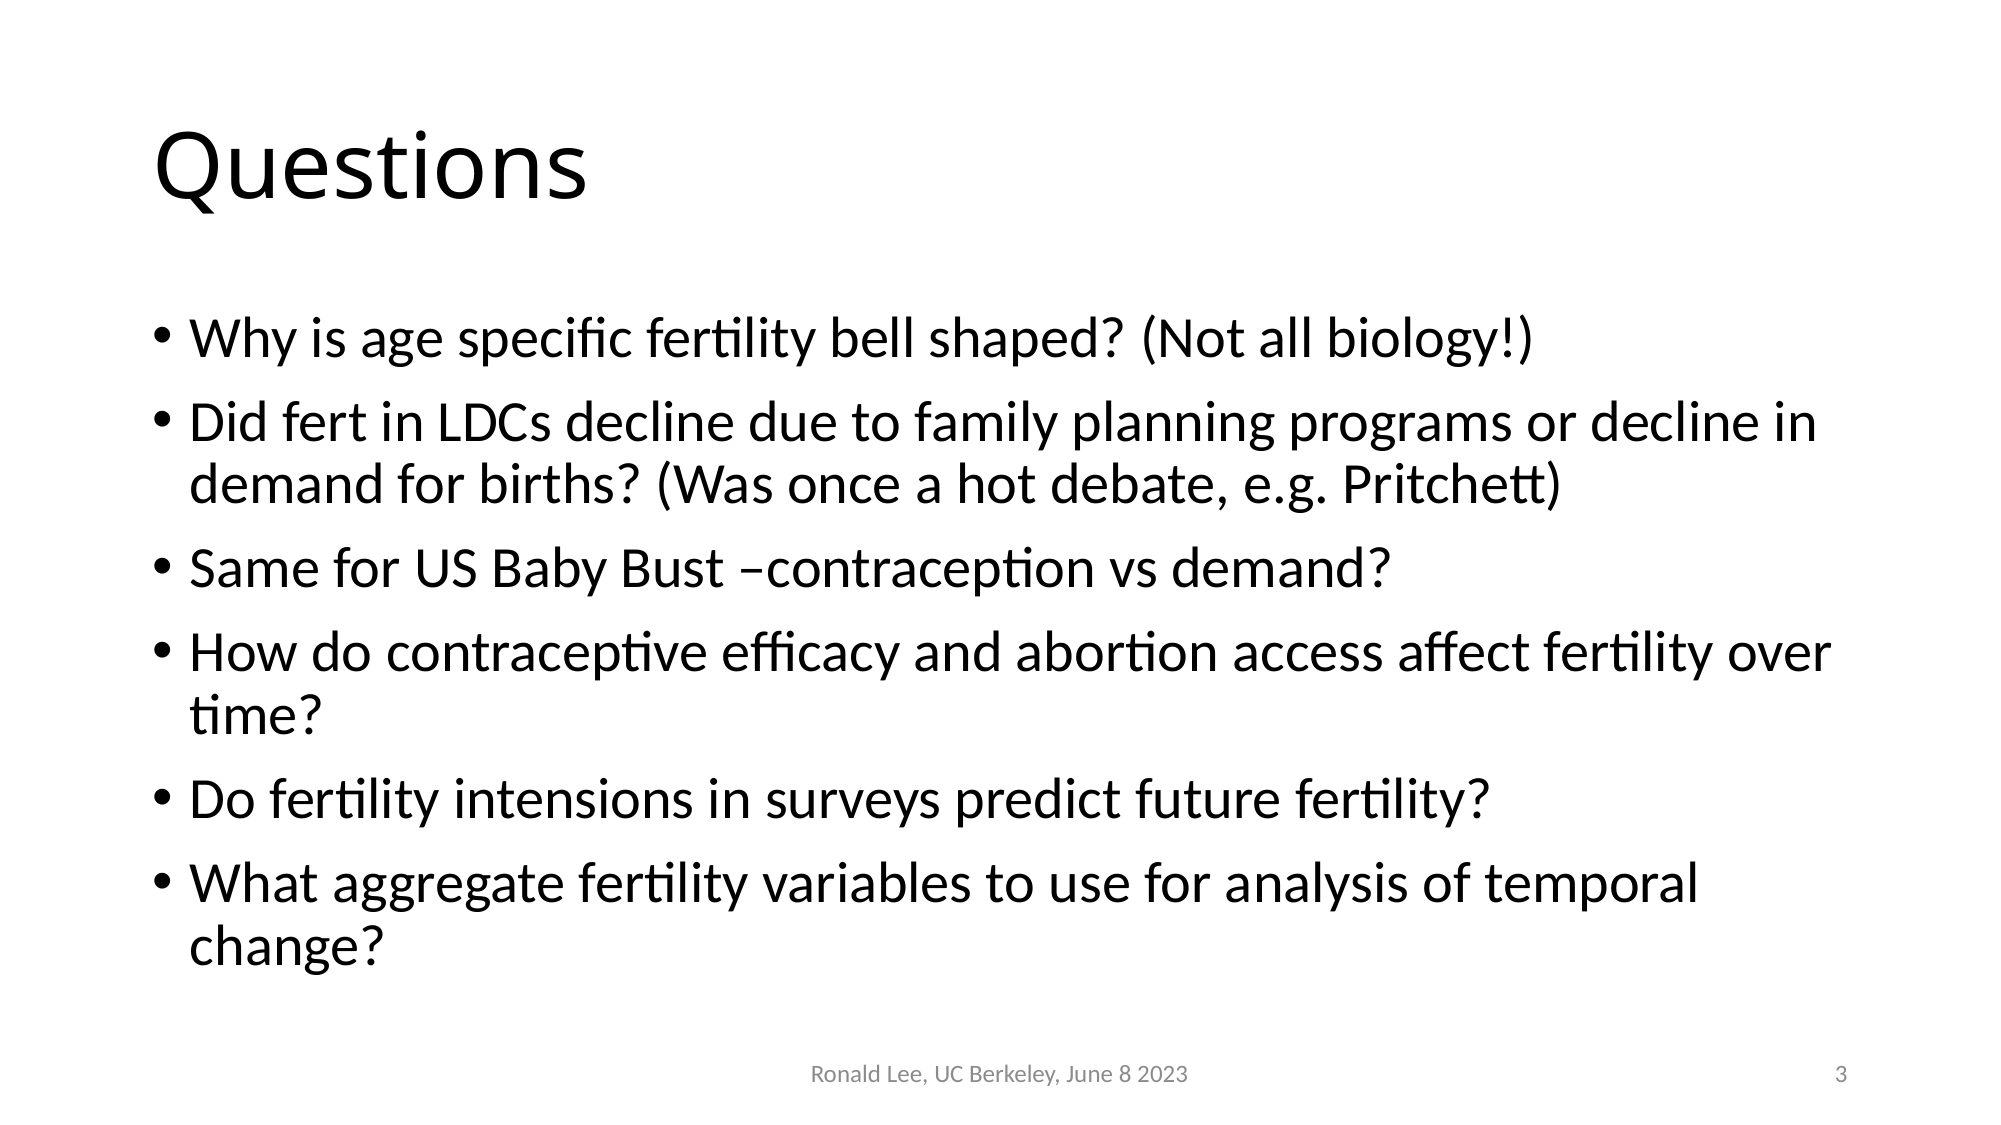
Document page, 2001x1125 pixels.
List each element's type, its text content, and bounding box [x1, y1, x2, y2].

footer Ronald Lee, UC Berkeley, June 8 2023 [662, 1042, 1338, 1103]
list Why is age specific fertility bell shaped? (Not all biology!) Did fert in LDCs decline due to family planning programs or decline in demand for births? (Was once a hot debate, e.g. Pritchett) Same for US Baby Bust –contraception vs demand? How do contraceptive efficacy and abortion access affect fertility over time? Do fertility intensions in surveys predict future fertility? What aggregate fertility variables to use for analysis of temporal change? [137, 299, 1863, 1014]
title Questions [137, 59, 1863, 278]
slide_number 3 [1412, 1042, 1863, 1103]
